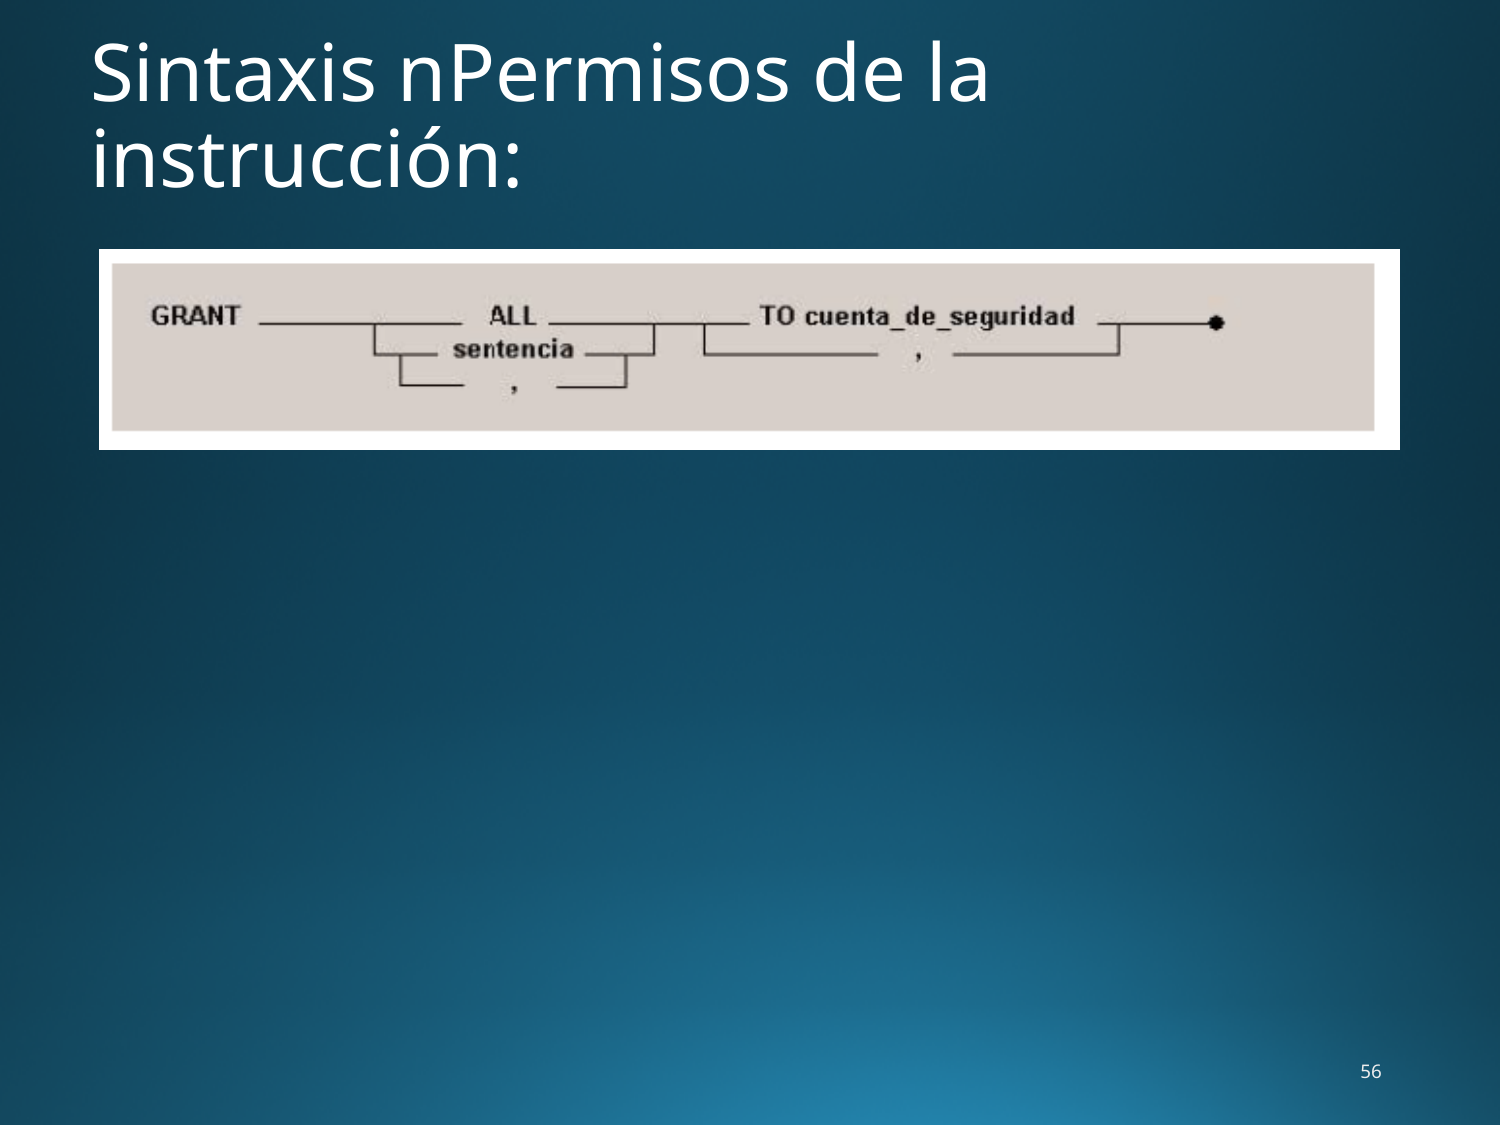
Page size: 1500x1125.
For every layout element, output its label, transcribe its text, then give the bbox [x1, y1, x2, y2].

slide_number 56 [1059, 1042, 1397, 1103]
title Sintaxis nPermisos de la instrucción: [75, 24, 1425, 213]
picture [0, 0, 1500, 1125]
list [75, 249, 1425, 1038]
